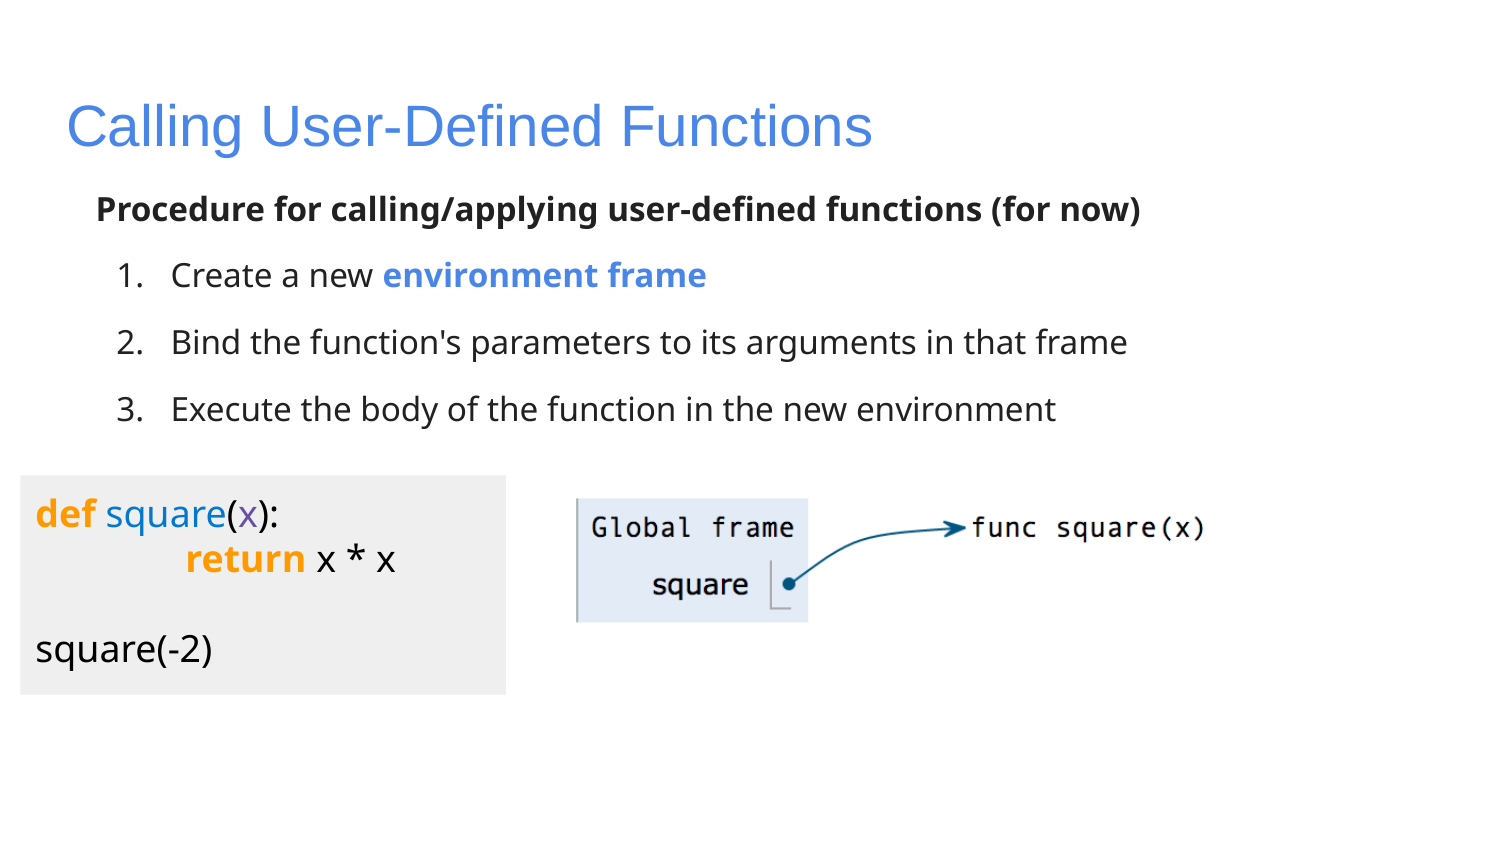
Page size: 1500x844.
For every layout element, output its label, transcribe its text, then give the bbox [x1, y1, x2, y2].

title Calling User-Defined Functions [51, 72, 1449, 167]
text_box Procedure for calling/applying user-defined functions (for now) Create a new environment frame Bind the function's parameters to its arguments in that frame Execute the body of the function in the new environment [80, 166, 1420, 443]
picture [557, 475, 1500, 648]
text_box def square(x): return x * x square(-2) [20, 475, 506, 695]
